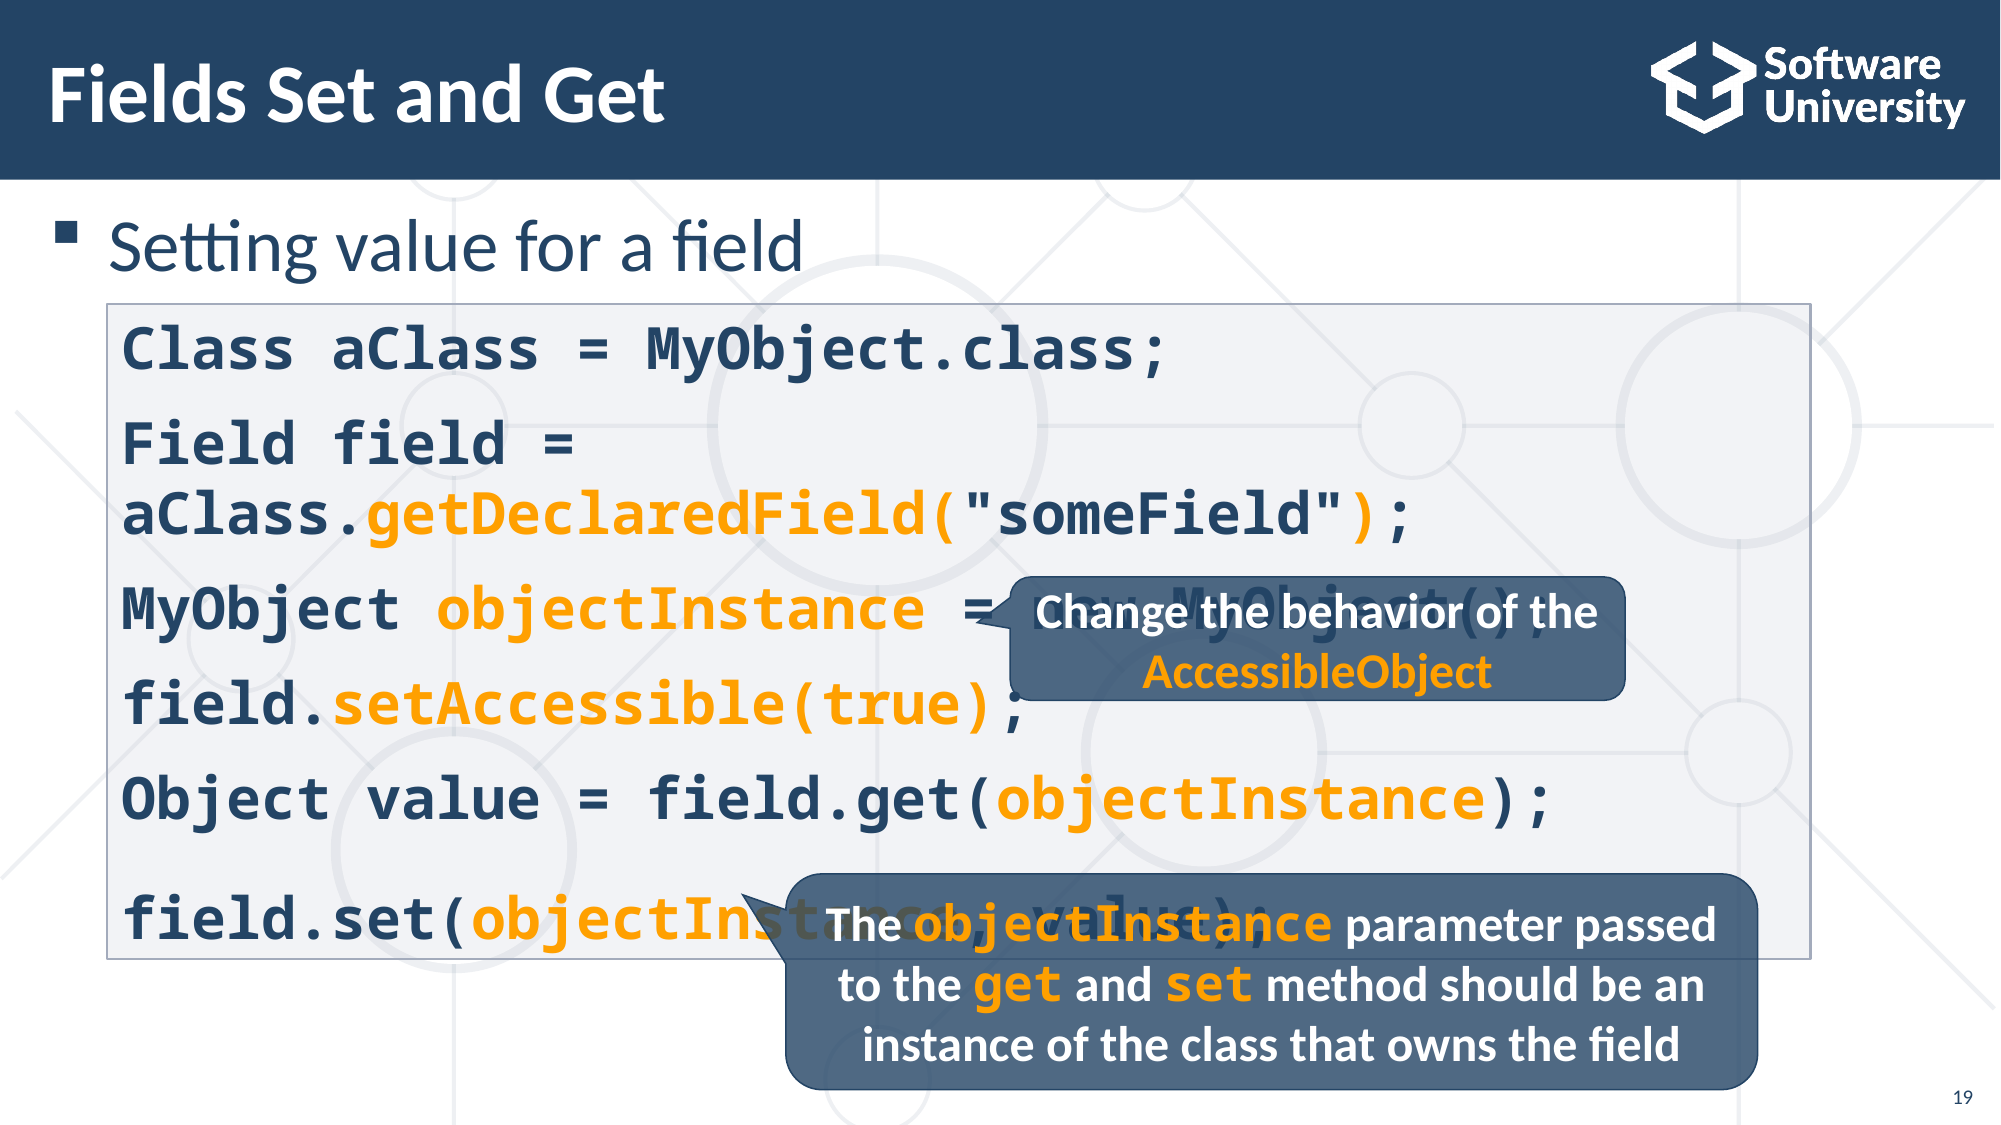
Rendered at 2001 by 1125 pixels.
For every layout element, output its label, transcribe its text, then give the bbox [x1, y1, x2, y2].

text_box Class aClass = MyObject.class; Field field = aClass.getDeclaredField("someField"); MyObject objectInstance = new MyObject(); field.setAccessible(true); Object value = field.get(objectInstance); field.set(objectInstance, value); [106, 304, 1811, 959]
slide_number 19 [1927, 1067, 1989, 1117]
text_box Change the behavior of the AccessibleObject [977, 576, 1626, 701]
text_box The objectInstance parameter passed to the get and set method should be an instance of the class that owns the field [742, 873, 1758, 1090]
list Setting value for a field [31, 186, 2000, 1101]
picture [1651, 41, 1966, 134]
title Fields Set and Get [31, 16, 1625, 162]
